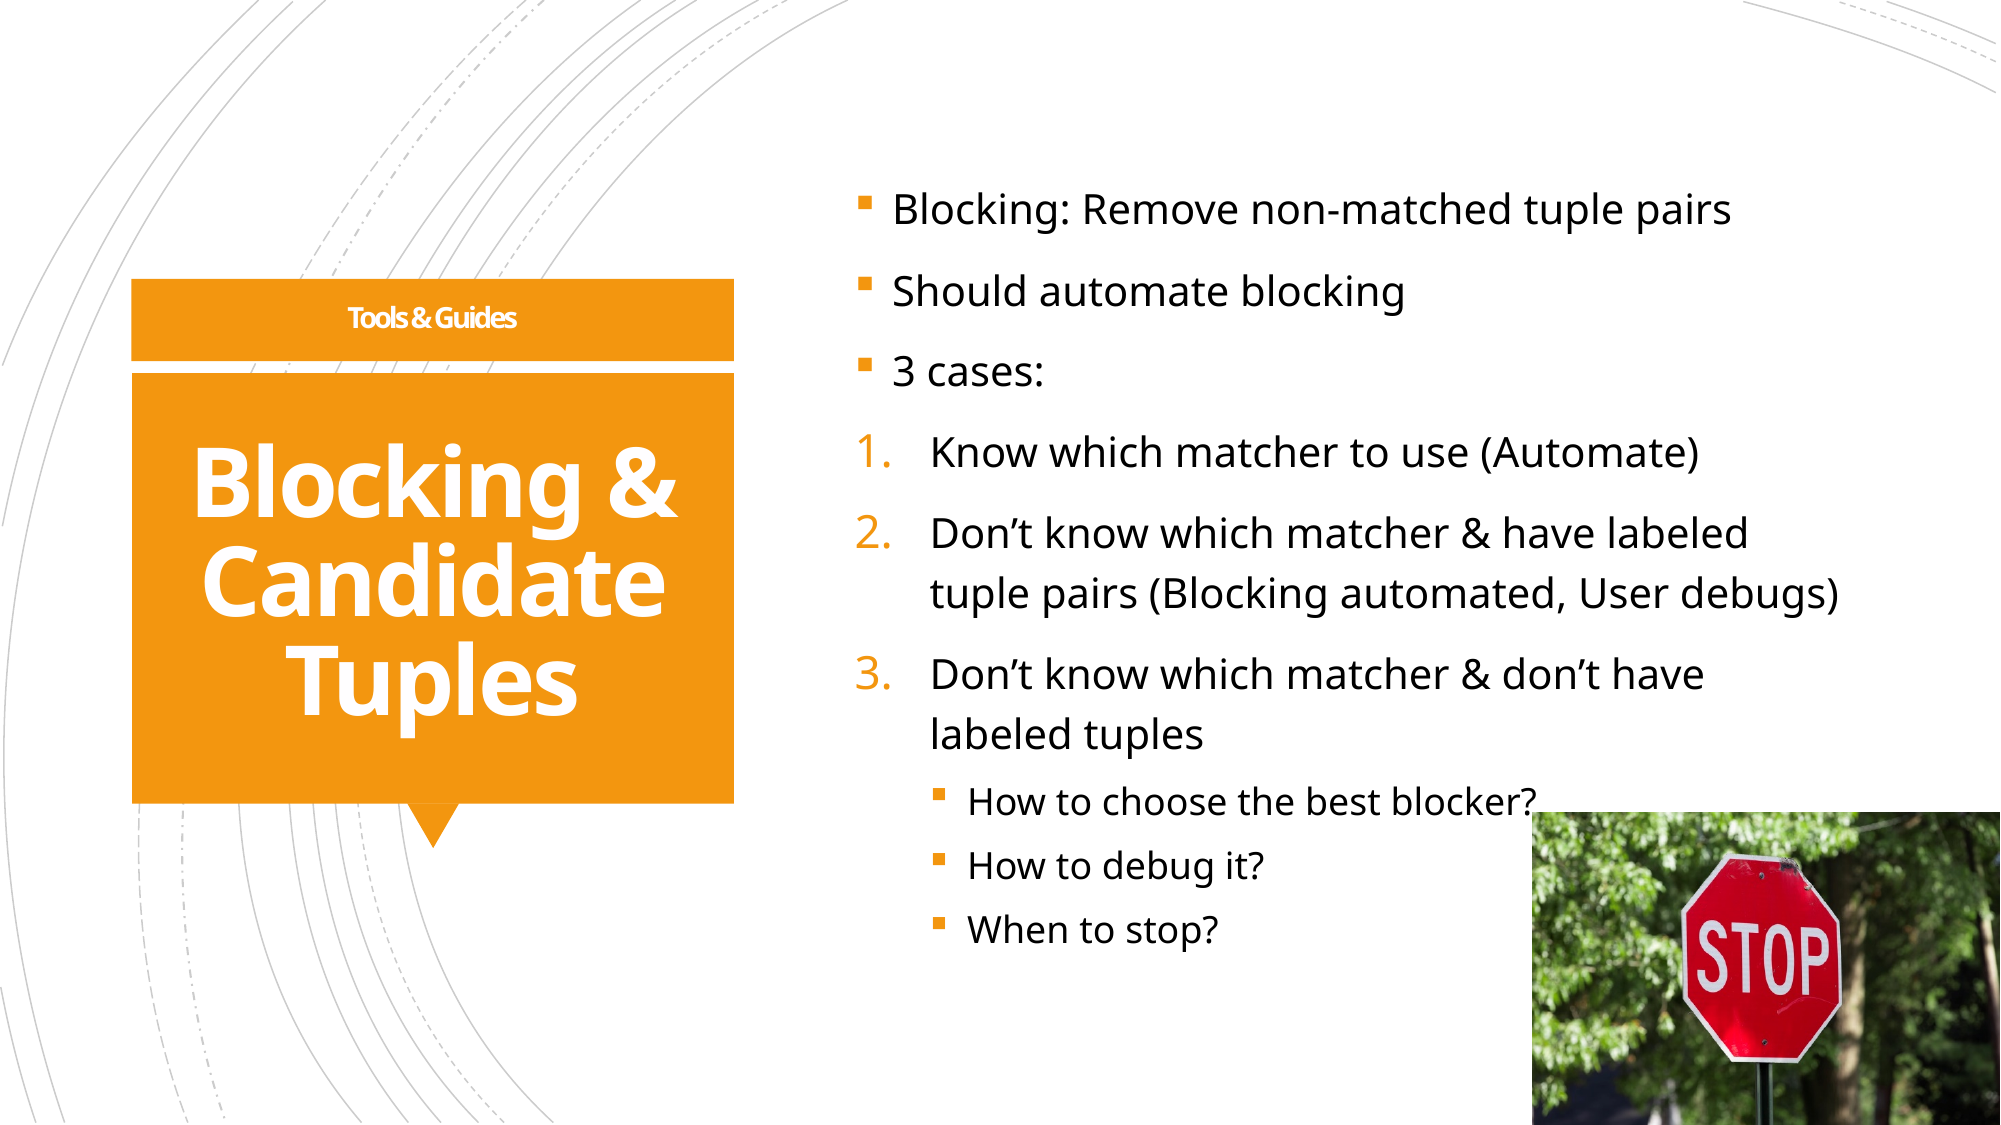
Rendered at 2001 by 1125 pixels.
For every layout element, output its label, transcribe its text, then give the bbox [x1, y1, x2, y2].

text_box Tools & Guides [145, 277, 720, 362]
title Blocking & Candidate Tuples [145, 385, 720, 789]
list Blocking: Remove non-matched tuple pairs Should automate blocking 3 cases: Know which matcher to use (Automate) Don’t know which matcher & have labeled tuple pairs (Blocking automated, User debugs) Don’t know which matcher & don’t have labeled tuples How to choose the best blocker? How to debug it? When to stop? [839, 131, 1871, 993]
picture [1531, 812, 2000, 1125]
